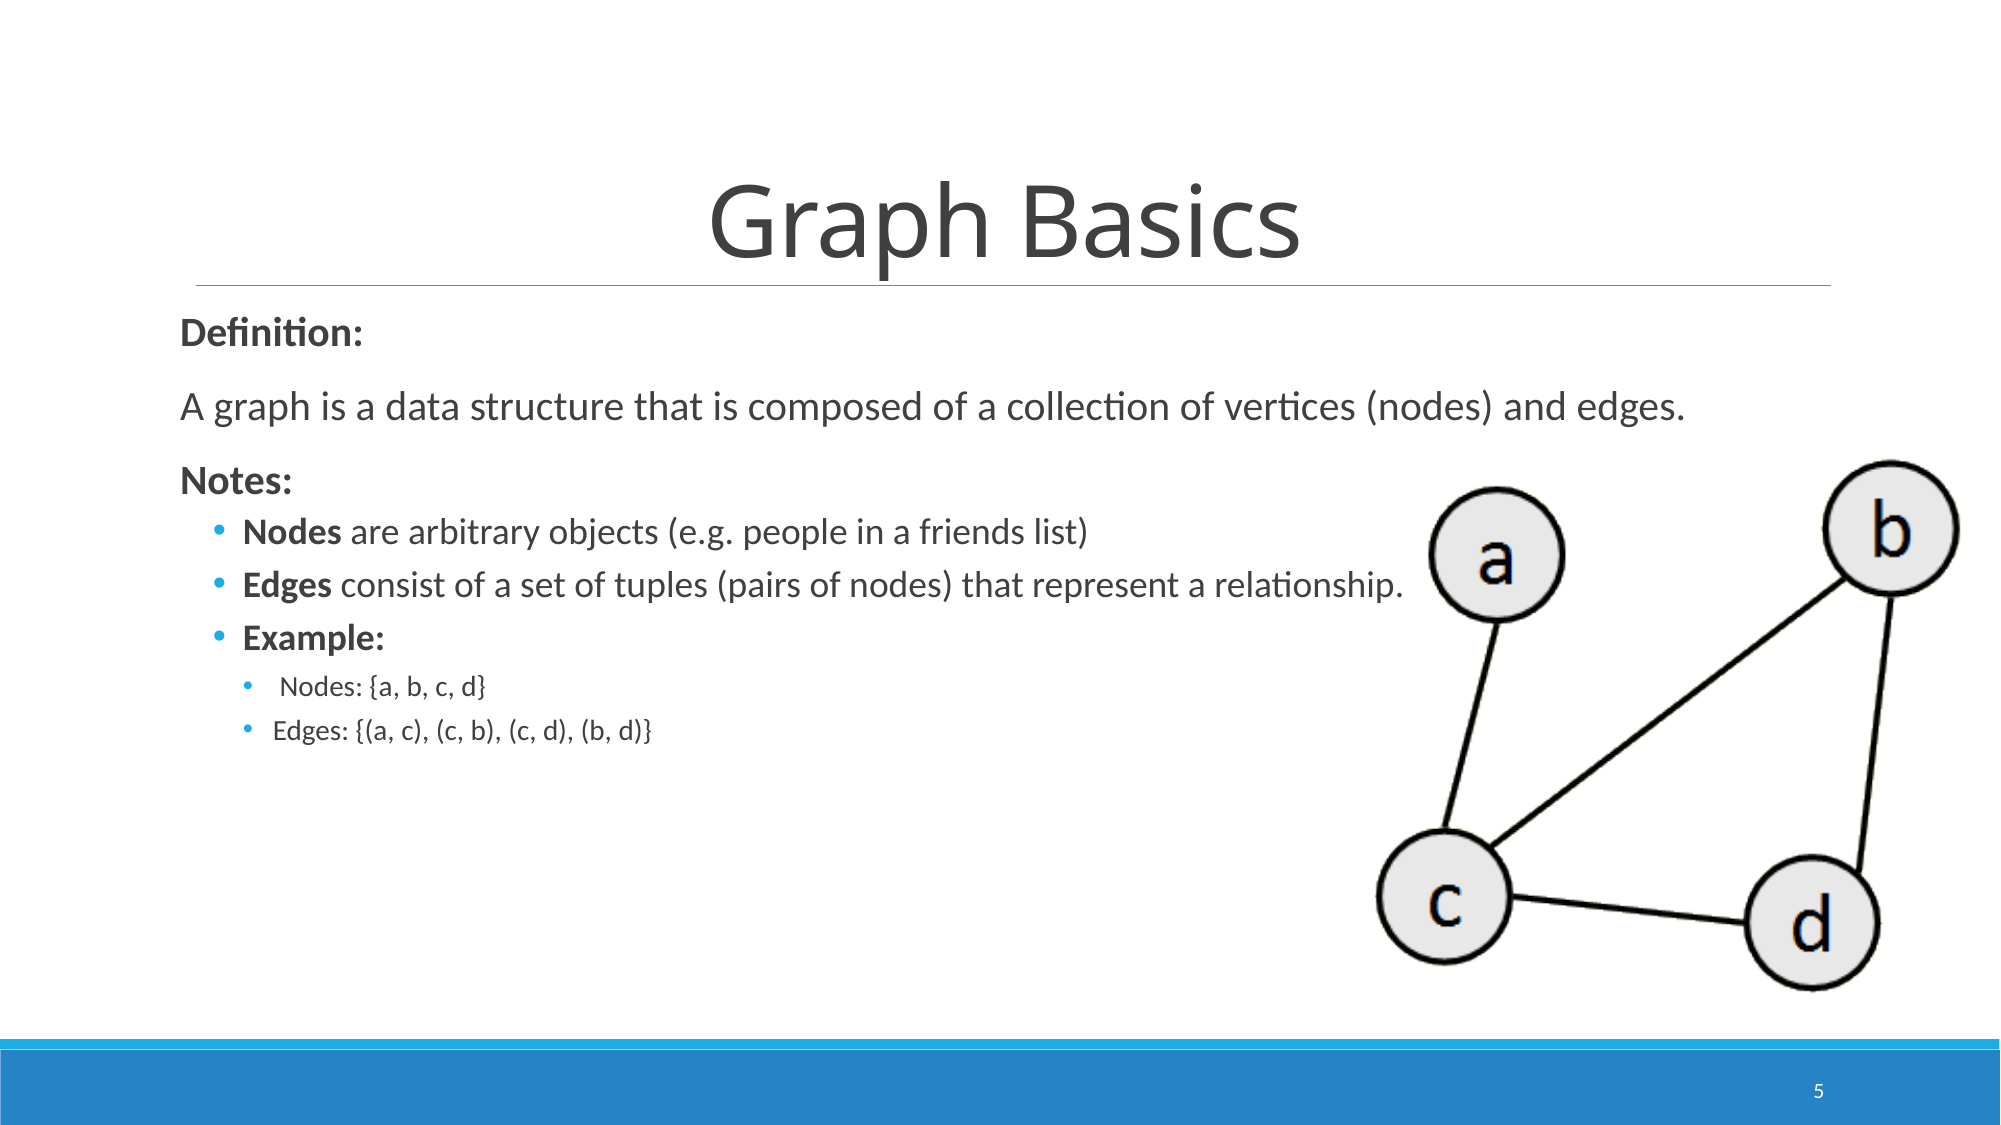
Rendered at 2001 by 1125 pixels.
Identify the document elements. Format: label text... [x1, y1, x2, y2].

list Definition: A graph is a data structure that is composed of a collection of vertices (nodes) and edges. Notes: Nodes are arbitrary objects (e.g. people in a friends list) Edges consist of a set of tuples (pairs of nodes) that represent a relationship. Example: Nodes: {a, b, c, d} Edges: {(a, c), (c, b), (c, d), (b, d)} [180, 302, 1830, 963]
slide_number 5 [1624, 1059, 1840, 1120]
picture [1365, 448, 1965, 996]
title Graph Basics [180, 47, 1830, 285]
